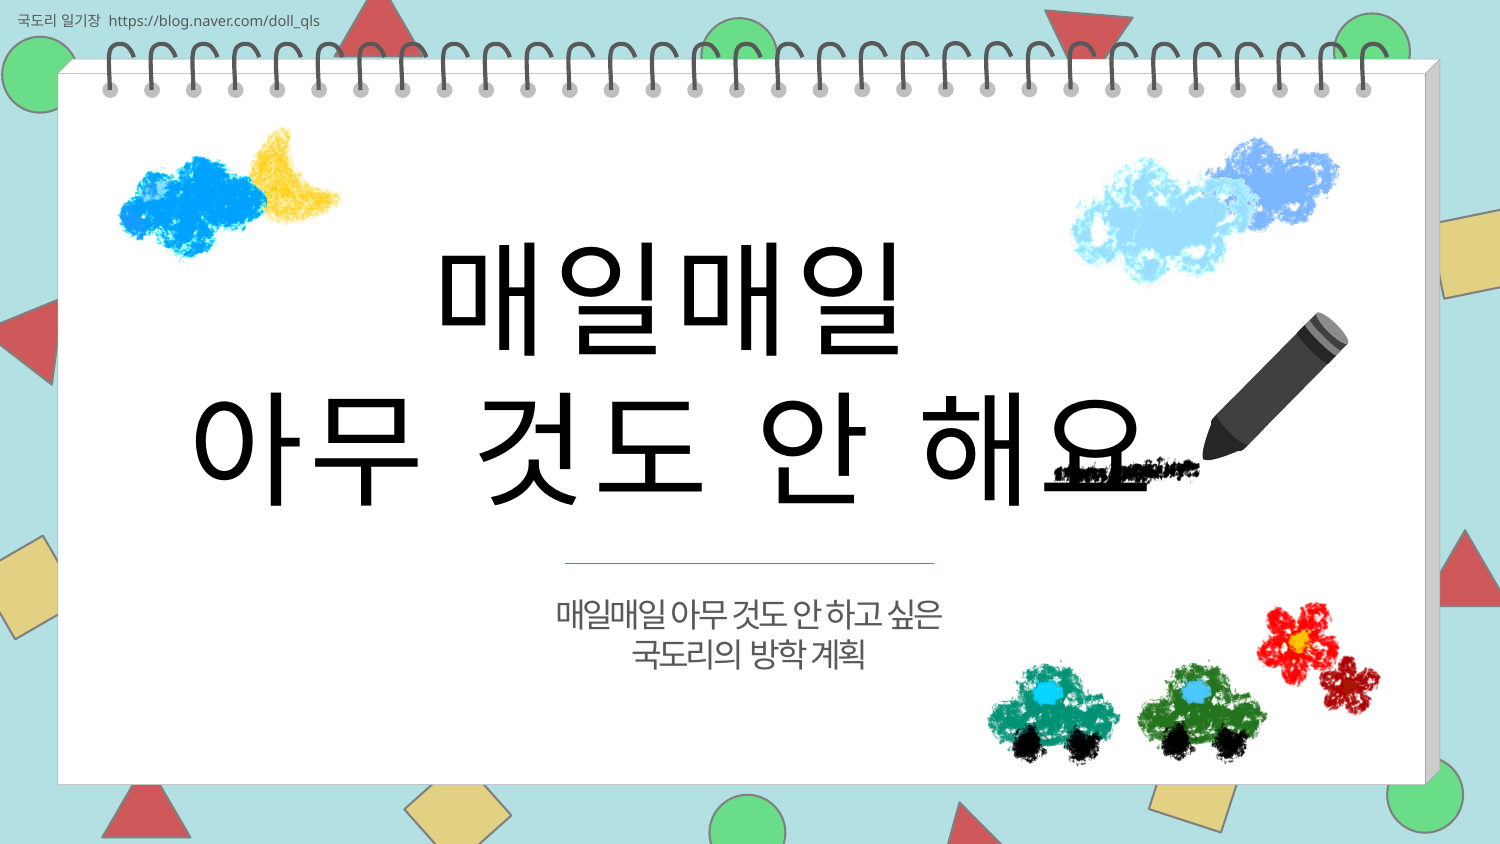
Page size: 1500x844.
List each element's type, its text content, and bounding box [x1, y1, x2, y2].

text_box 국도리 일기장 https://blog.naver.com/doll_qls [2, 4, 336, 38]
text_box 매일매일 아무 것도 안 해요 [173, 213, 1170, 529]
text_box 매일매일 아무 것도 안 하고 싶은 국도리의 방학 계획 [540, 587, 960, 682]
picture [1067, 124, 1349, 310]
picture [986, 657, 1121, 767]
picture [1135, 581, 1393, 767]
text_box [1053, 456, 1200, 486]
picture [117, 126, 345, 265]
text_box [1247, 296, 1292, 487]
